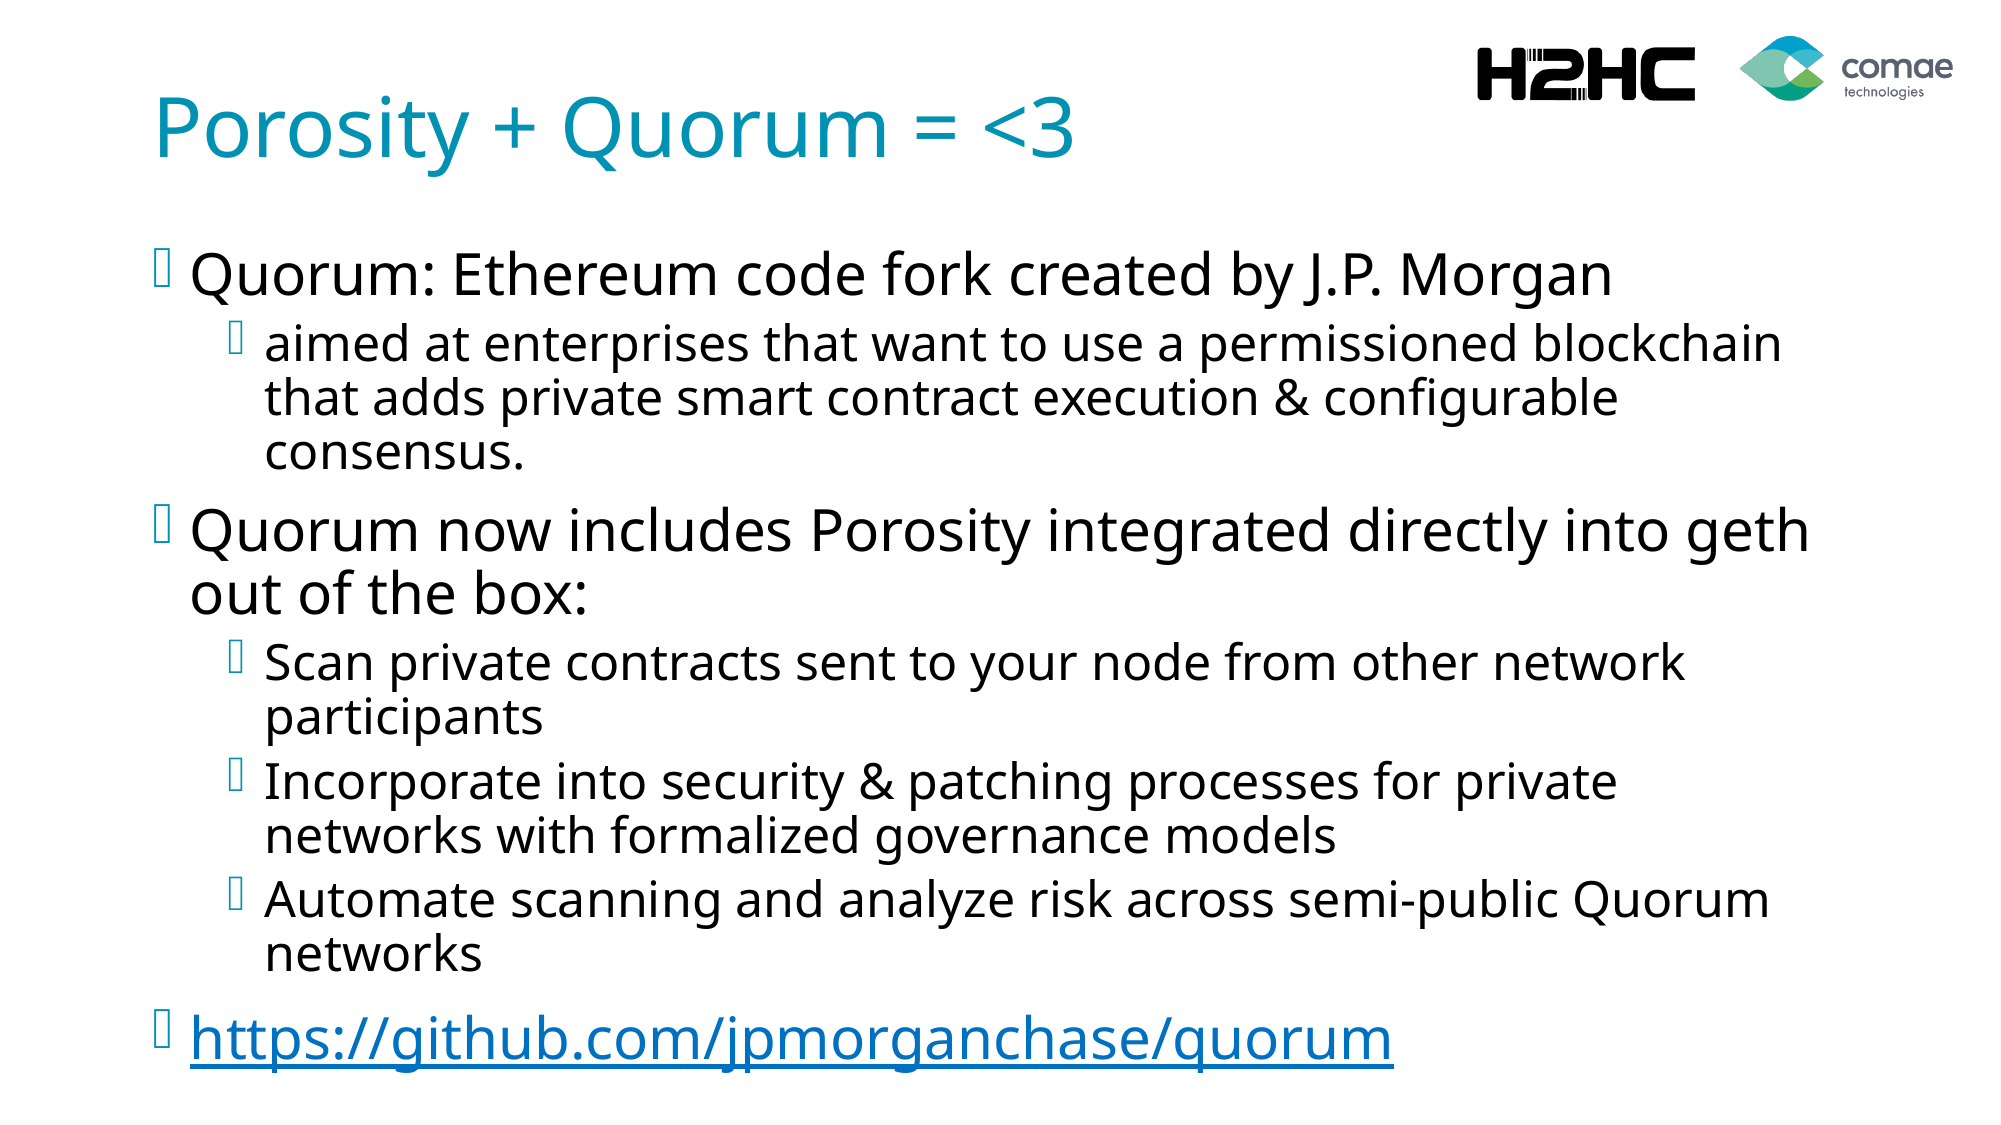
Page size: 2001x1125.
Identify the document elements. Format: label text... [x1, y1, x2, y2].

list Quorum: Ethereum code fork created by J.P. Morgan aimed at enterprises that want to use a permissioned blockchain that adds private smart contract execution & configurable consensus. Quorum now includes Porosity integrated directly into geth out of the box: Scan private contracts sent to your node from other network participants Incorporate into security & patching processes for private networks with formalized governance models Automate scanning and analyze risk across semi-public Quorum networks https://github.com/jpmorganchase/quorum [137, 237, 1863, 1014]
picture [1739, 36, 1953, 101]
title Porosity + Quorum = <3 [137, 68, 1503, 193]
picture [1476, 46, 1696, 101]
